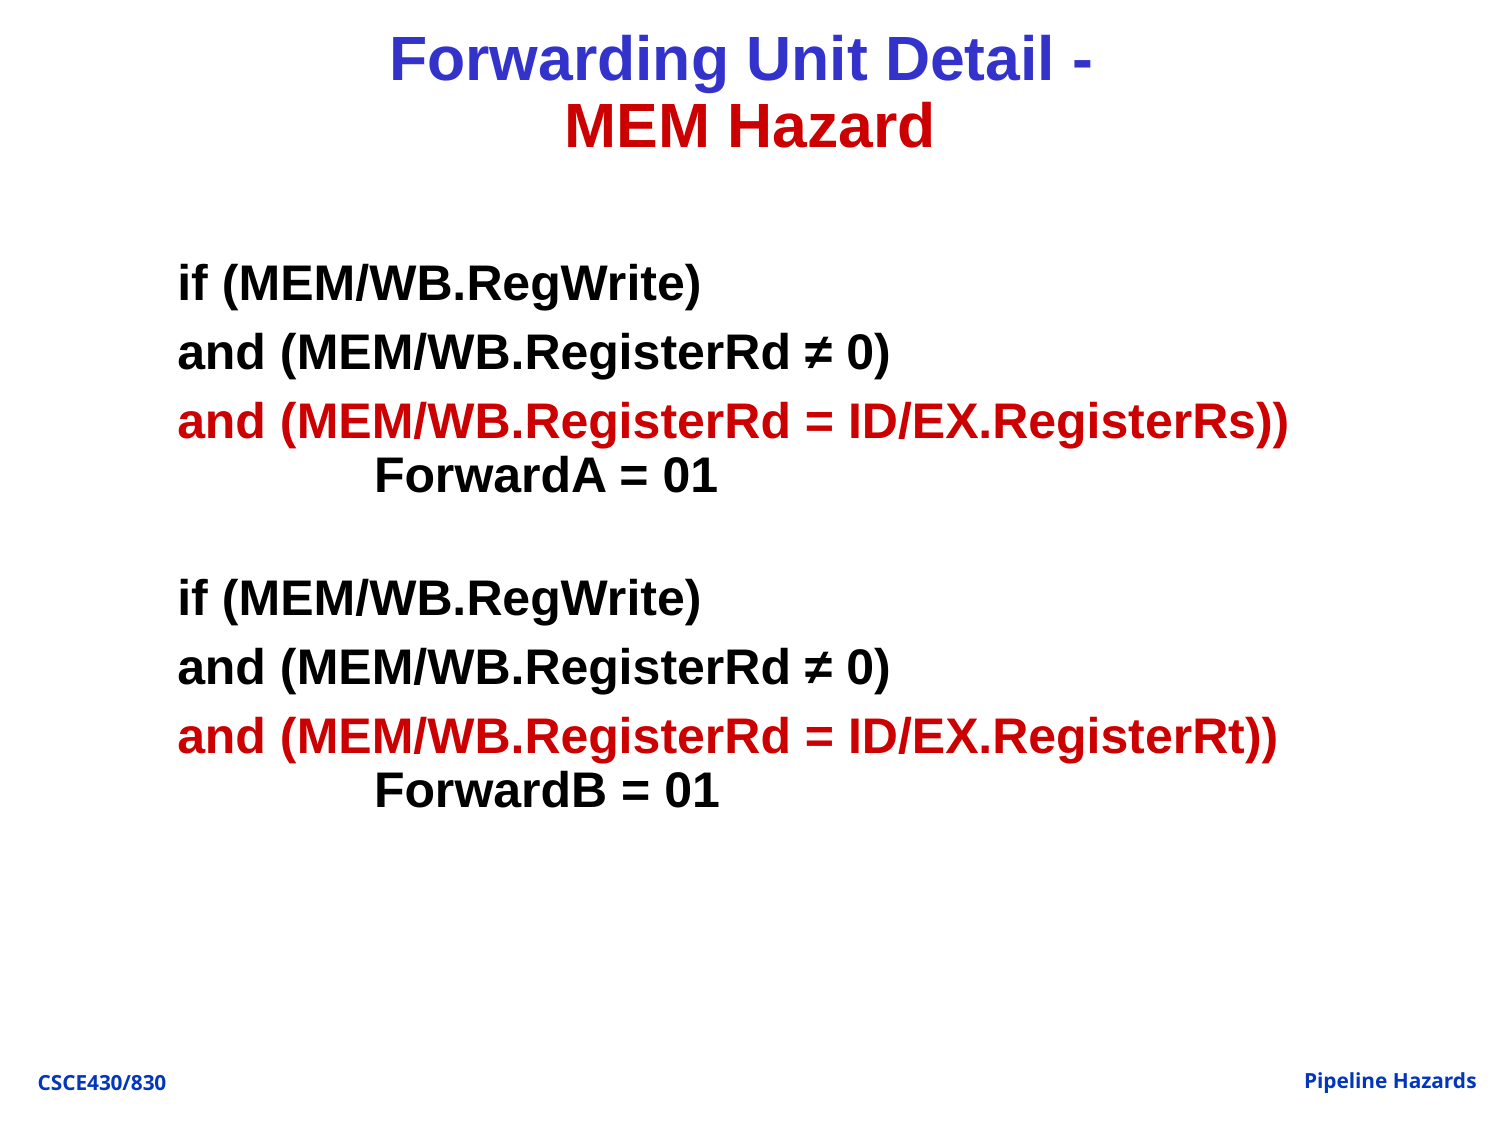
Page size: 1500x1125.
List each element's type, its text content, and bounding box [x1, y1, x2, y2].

title Forwarding Unit Detail - MEM Hazard [162, 0, 1338, 188]
list if (MEM/WB.RegWrite) and (MEM/WB.RegisterRd ≠ 0) and (MEM/WB.RegisterRd = ID/EX.RegisterRs)) ForwardA = 01 if (MEM/WB.RegWrite) and (MEM/WB.RegisterRd ≠ 0) and (MEM/WB.RegisterRd = ID/EX.RegisterRt)) ForwardB = 01 [162, 249, 1338, 925]
